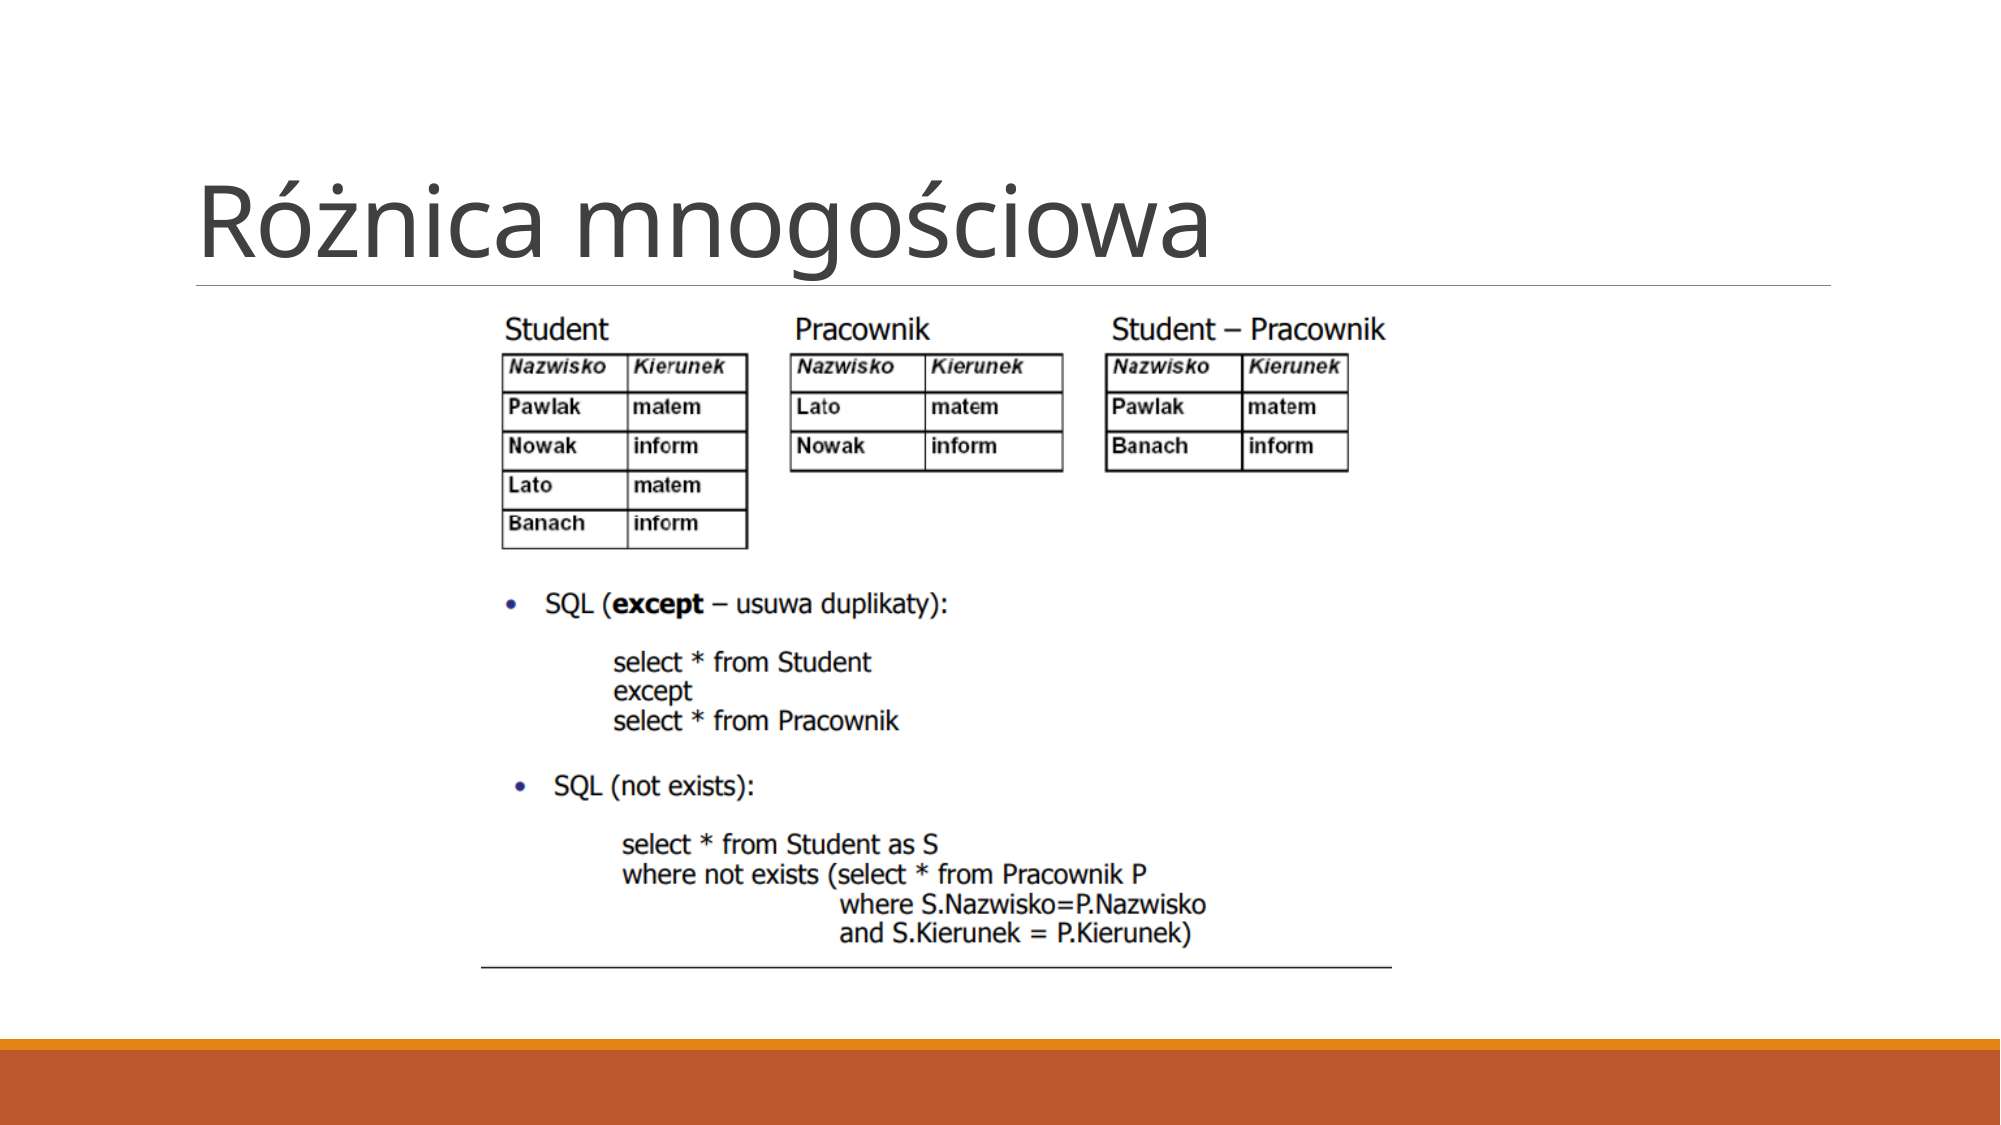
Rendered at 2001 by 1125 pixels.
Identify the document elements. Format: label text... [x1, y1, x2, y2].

title Różnica mnogościowa [180, 47, 1830, 285]
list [481, 313, 1392, 975]
